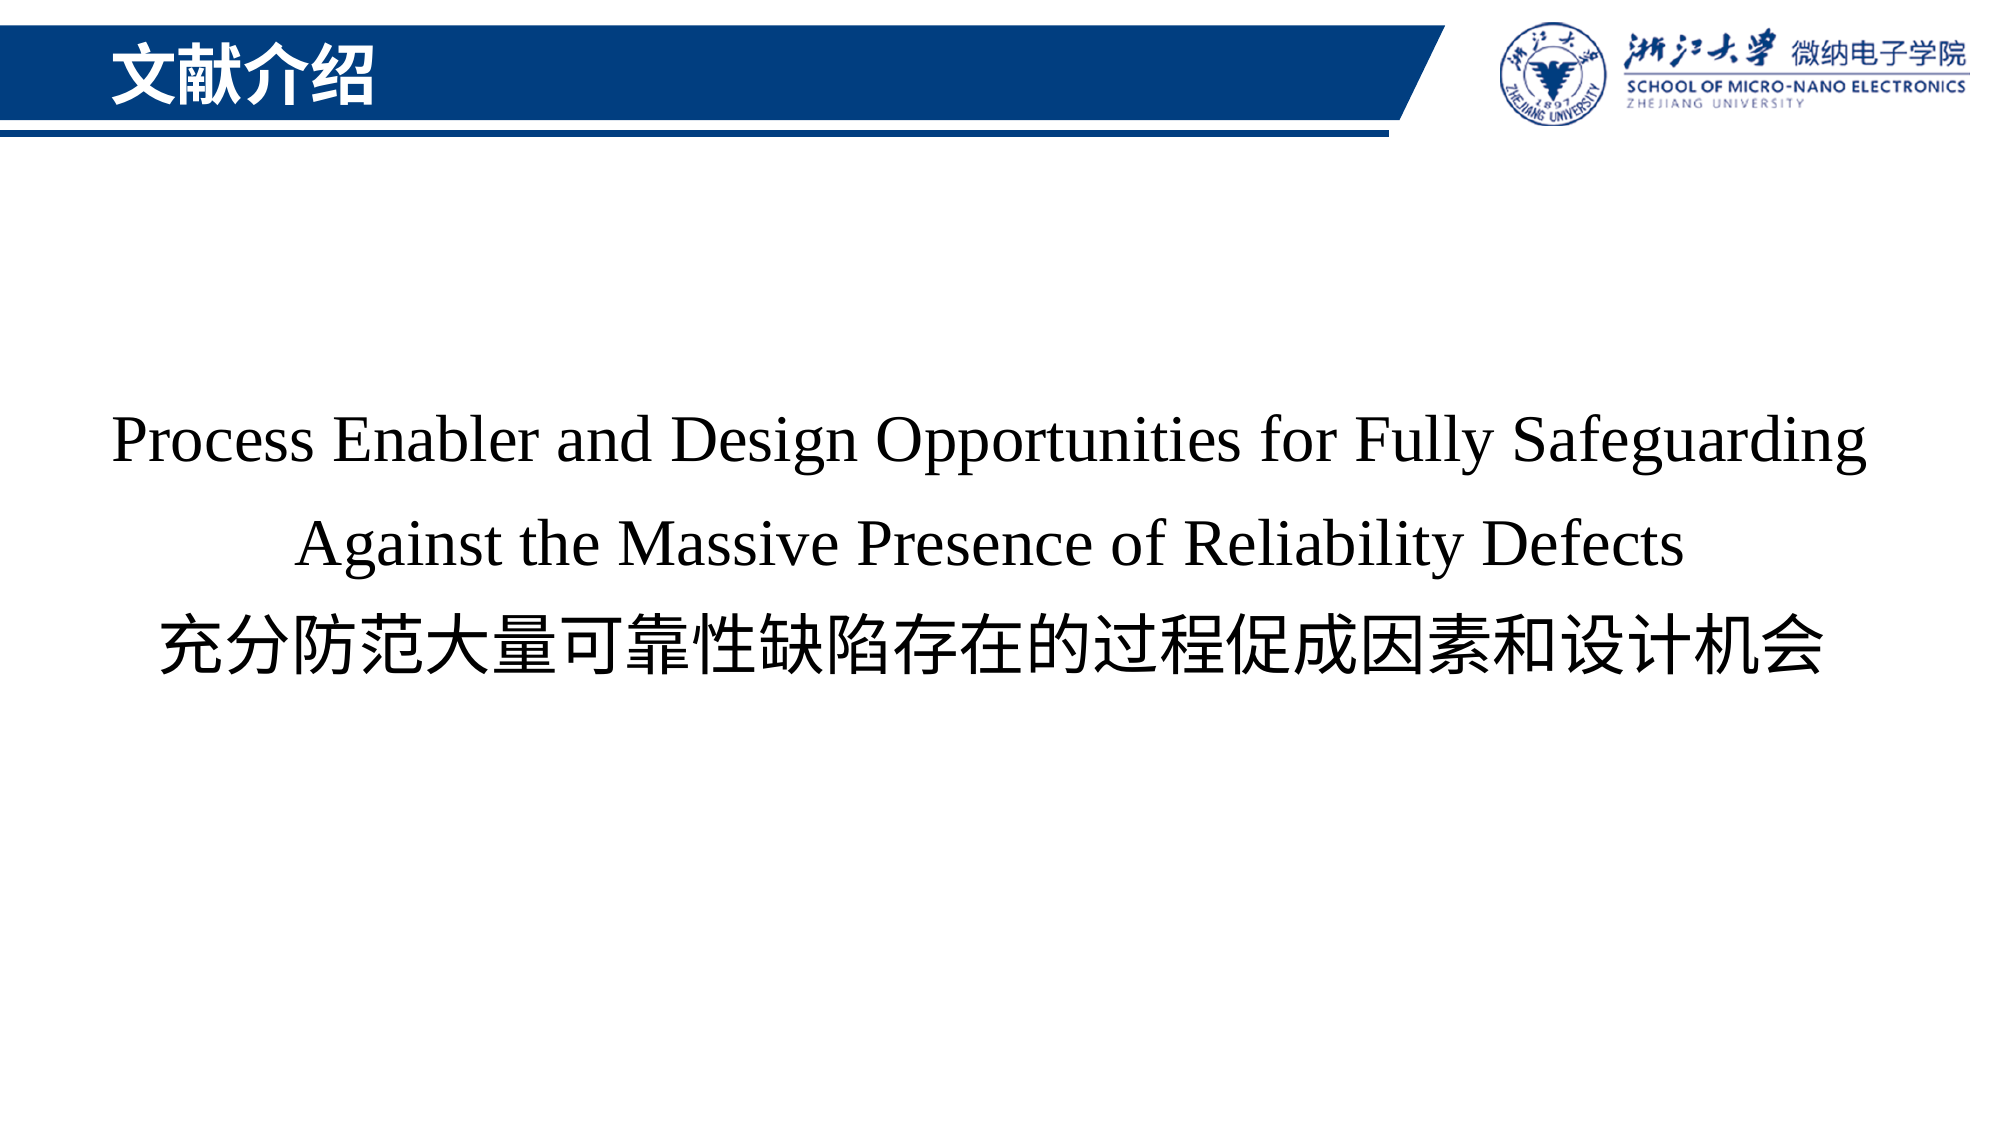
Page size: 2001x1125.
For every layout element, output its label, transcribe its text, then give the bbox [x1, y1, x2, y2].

text_box 文献介绍 [0, 25, 1445, 120]
text_box Process Enabler and Design Opportunities for Fully Safeguarding Against the Massive Presence of Reliability Defects 充分防范大量可靠性缺陷存在的过程促成因素和设计机会 [22, 363, 1978, 690]
picture [1500, 22, 1970, 126]
